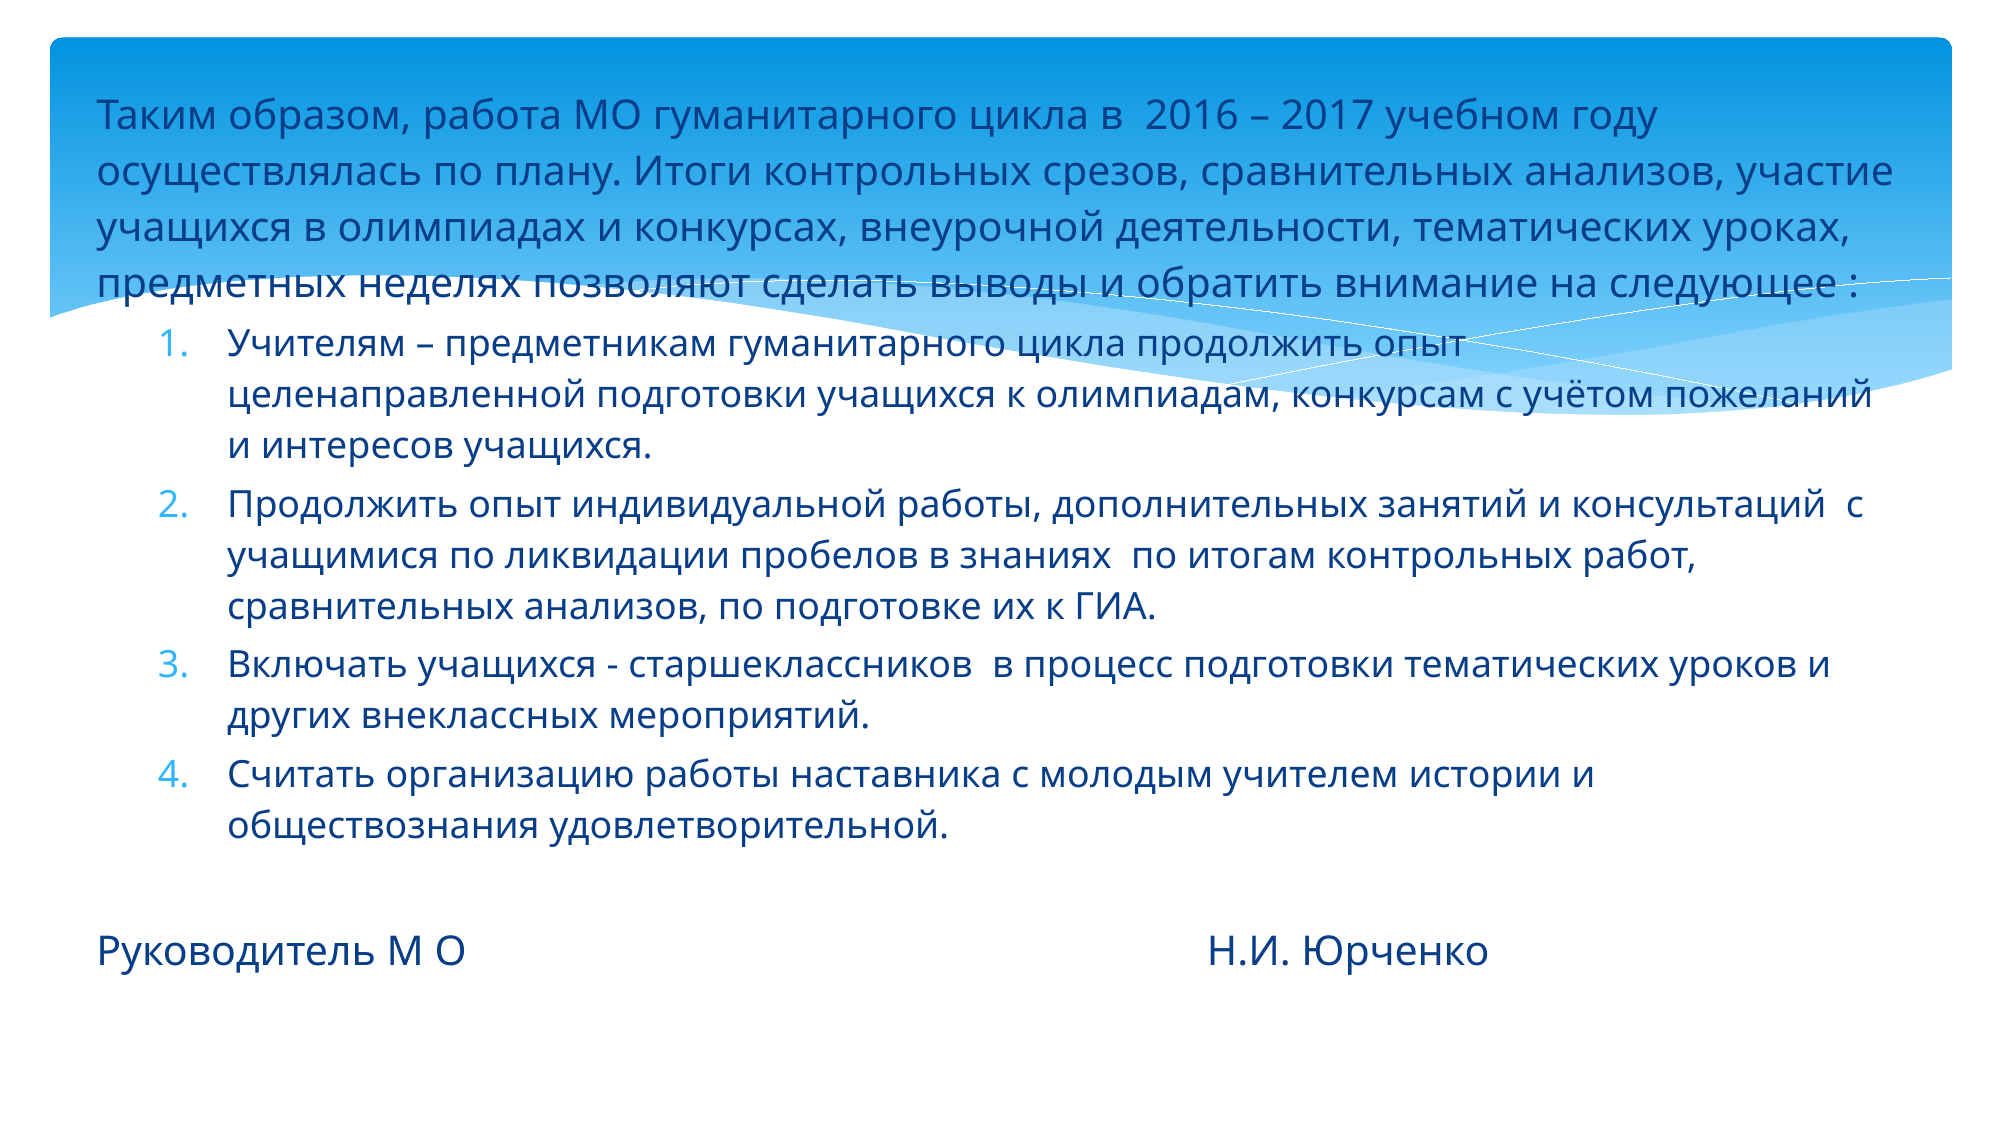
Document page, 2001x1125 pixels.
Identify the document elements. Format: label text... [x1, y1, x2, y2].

list Таким образом, работа МО гуманитарного цикла в 2016 – 2017 учебном году осуществлялась по плану. Итоги контрольных срезов, сравнительных анализов, участие учащихся в олимпиадах и конкурсах, внеурочной деятельности, тематических уроках, предметных неделях позволяют сделать выводы и обратить внимание на следующее : Учителям – предметникам гуманитарного цикла продолжить опыт целенаправленной подготовки учащихся к олимпиадам, конкурсам с учётом пожеланий и интересов учащихся. Продолжить опыт индивидуальной работы, дополнительных занятий и консультаций с учащимися по ликвидации пробелов в знаниях по итогам контрольных работ, сравнительных анализов, по подготовке их к ГИА. Включать учащихся - старшеклассников в процесс подготовки тематических уроков и других внеклассных мероприятий. Считать организацию работы наставника с молодым учителем истории и обществознания удовлетворительной. Руководитель М О Н.И. Юрченко [81, 78, 1922, 1046]
